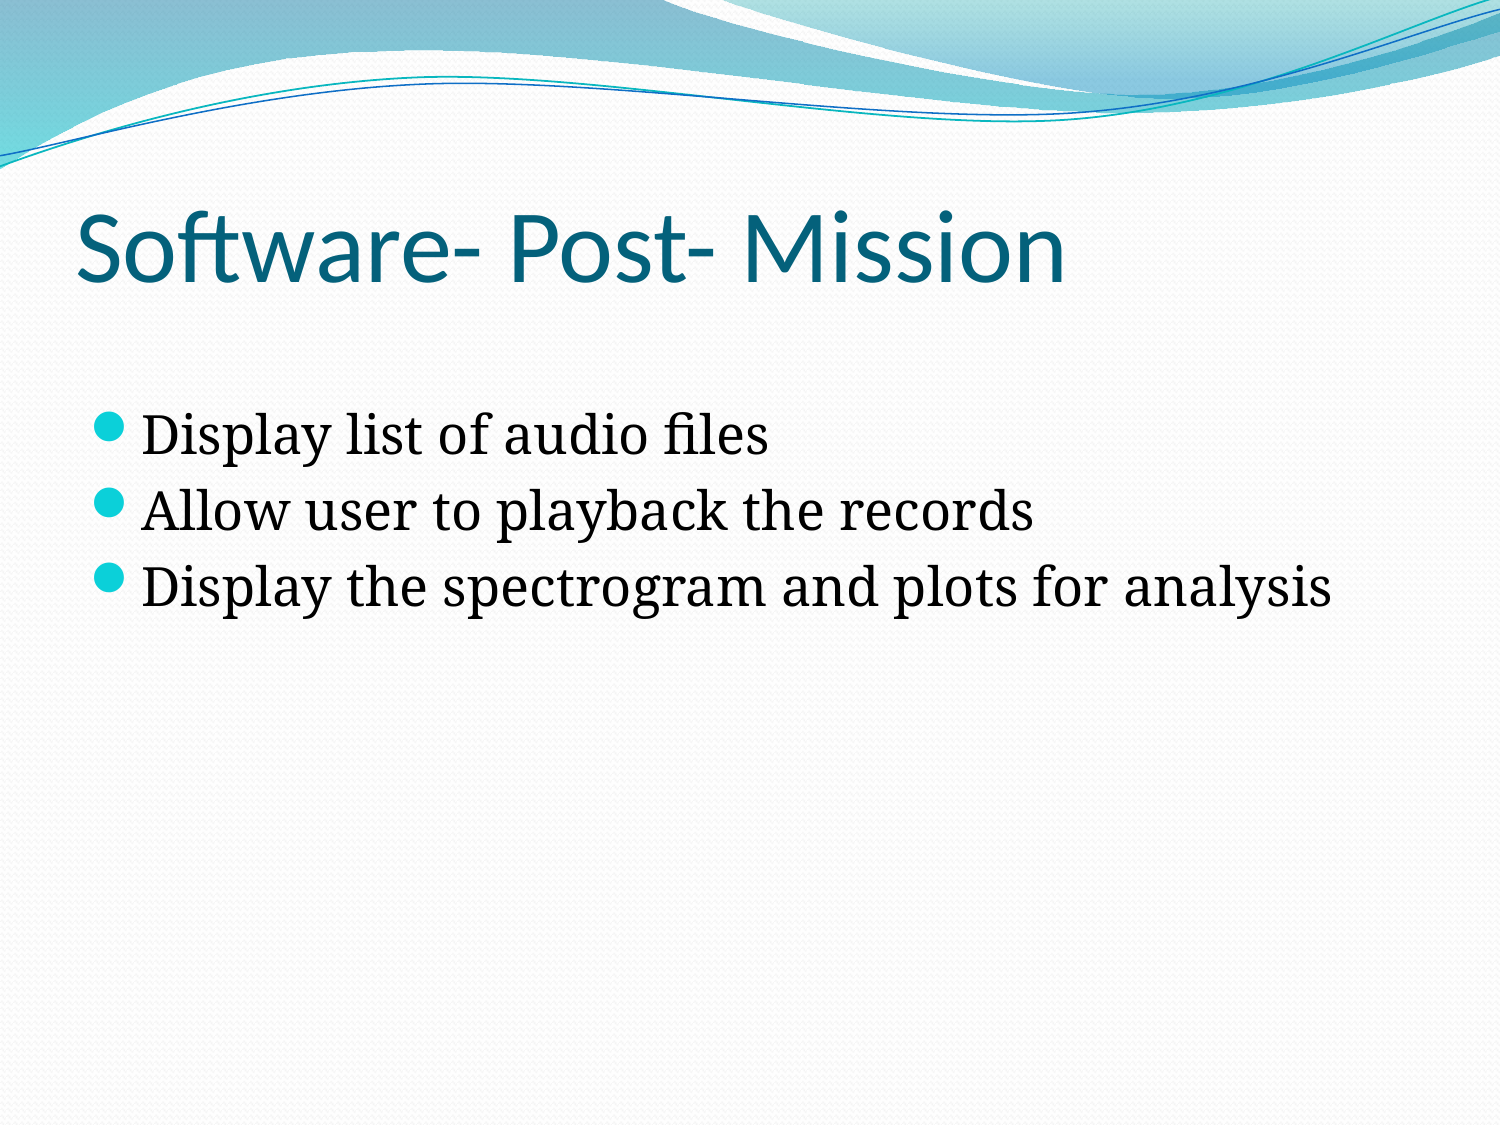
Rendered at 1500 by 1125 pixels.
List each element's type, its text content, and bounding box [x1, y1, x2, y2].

list Display list of audio files Allow user to playback the records Display the spectrogram and plots for analysis [75, 317, 1425, 1038]
title Software- Post- Mission [75, 115, 1425, 303]
